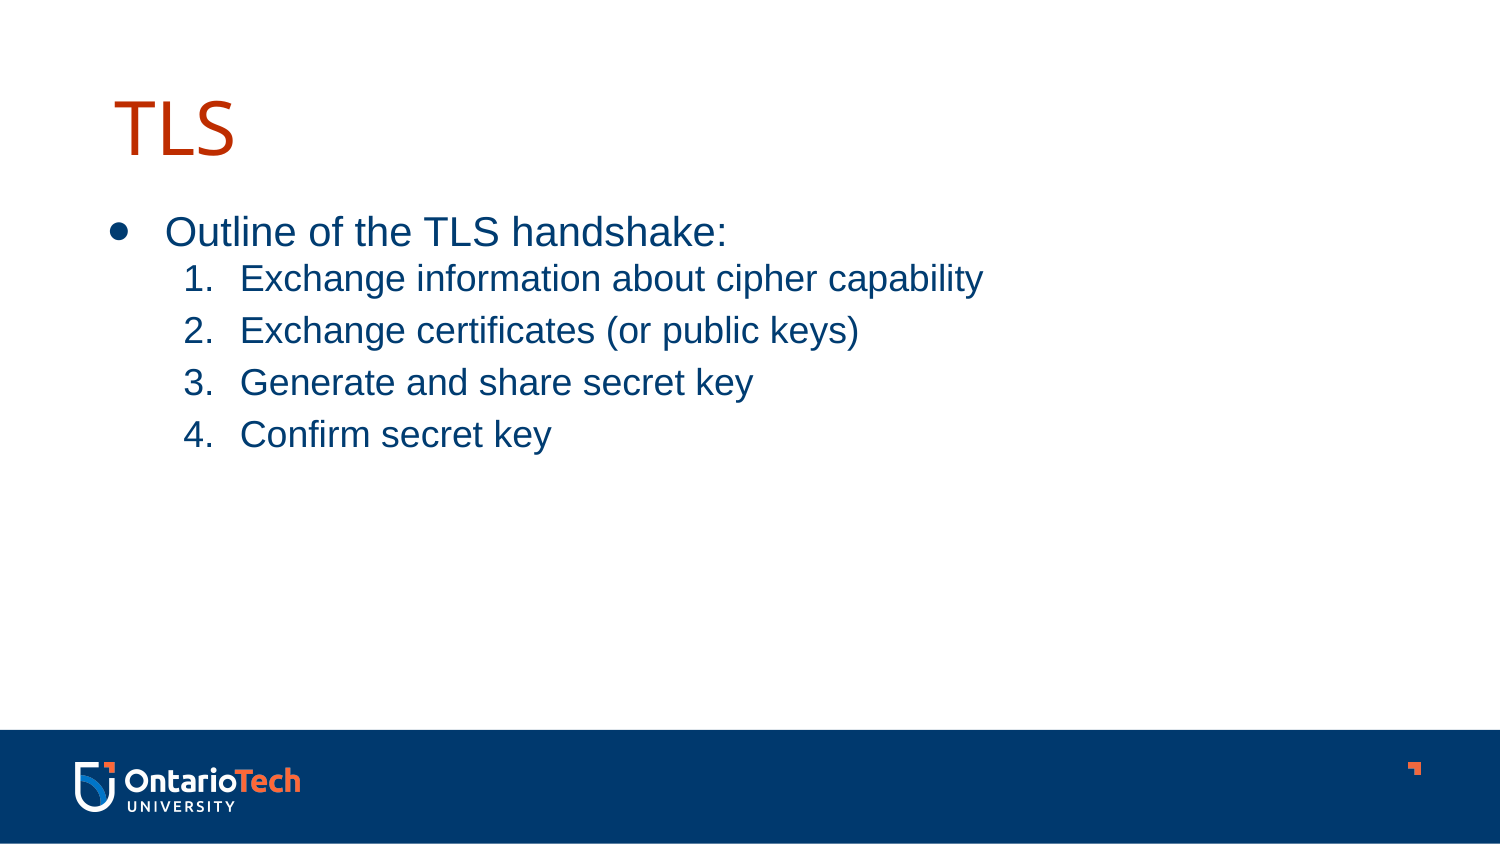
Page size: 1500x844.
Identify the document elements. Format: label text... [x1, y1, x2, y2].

text_box TLS [99, 37, 1375, 179]
text_box Outline of the TLS handshake: Exchange information about cipher capability Exchange certificates (or public keys) Generate and share secret key Confirm secret key [74, 196, 1425, 686]
picture [75, 762, 300, 812]
picture [1408, 762, 1421, 775]
